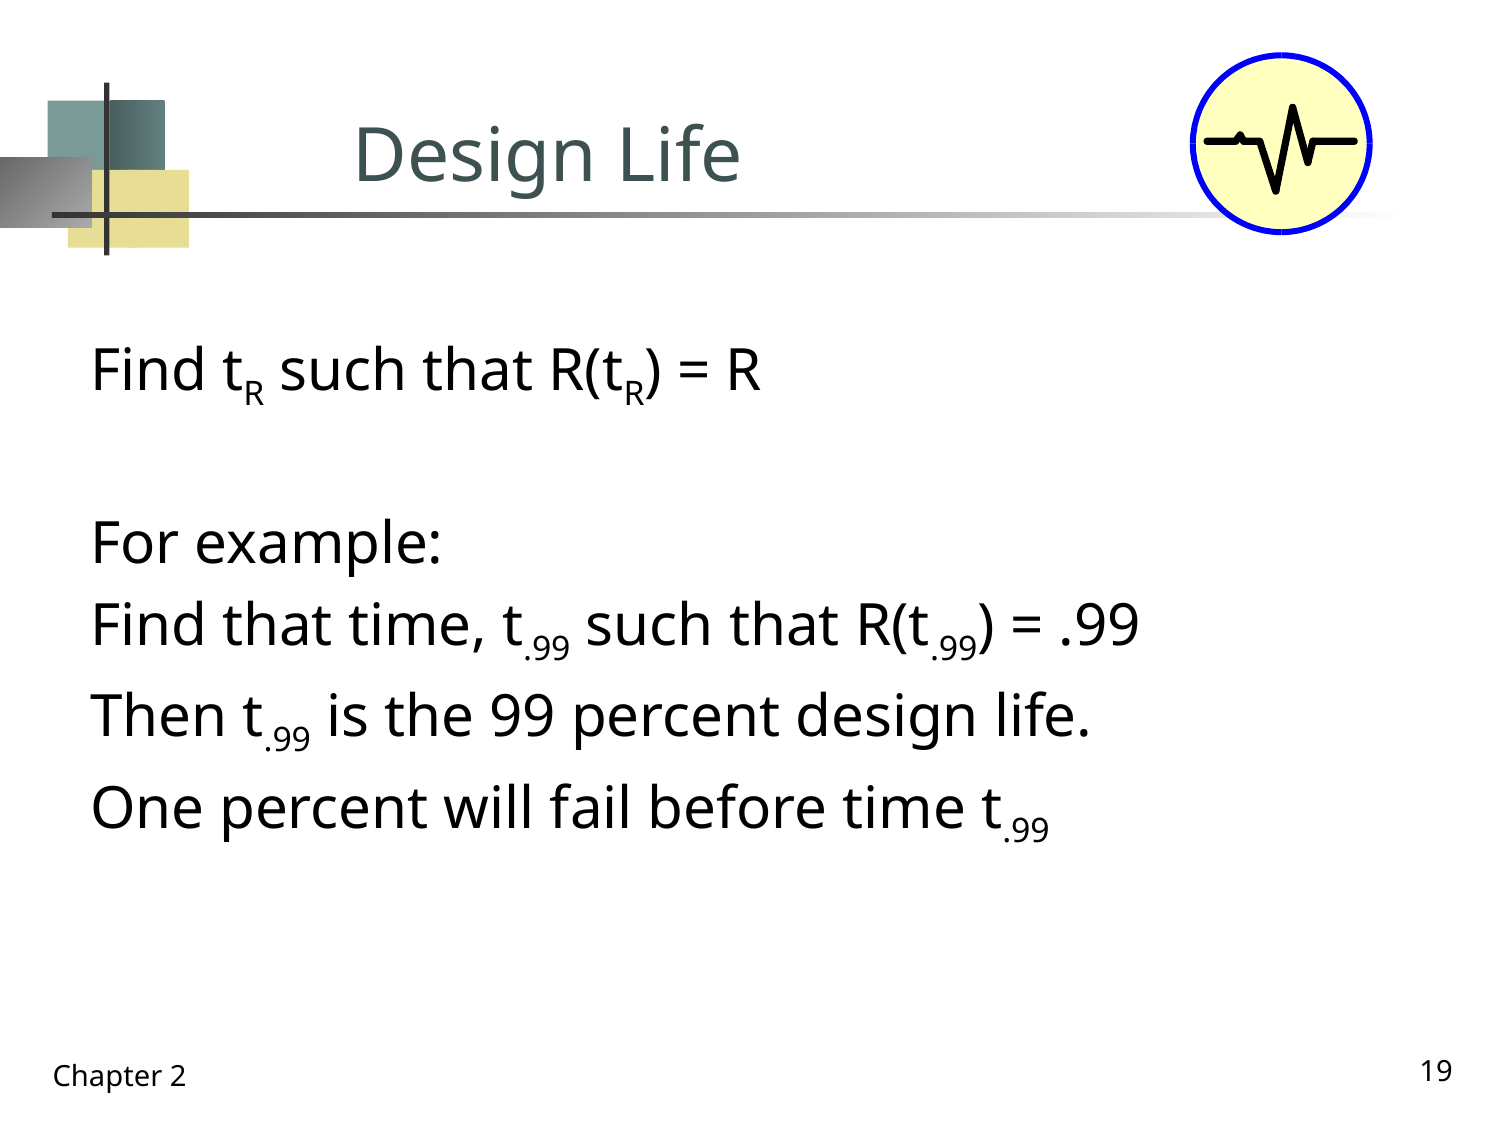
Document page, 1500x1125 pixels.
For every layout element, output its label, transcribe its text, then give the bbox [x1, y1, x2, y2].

title Design Life [337, 99, 963, 205]
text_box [1174, 37, 1388, 251]
slide_number 19 [1154, 1023, 1468, 1100]
list Find tR such that R(tR) = R For example: Find that time, t.99 such that R(t.99) = .99 Then t.99 is the 99 percent design life. One percent will fail before time t.99 [75, 324, 1375, 800]
slide_number Chapter 2 [37, 1024, 351, 1101]
